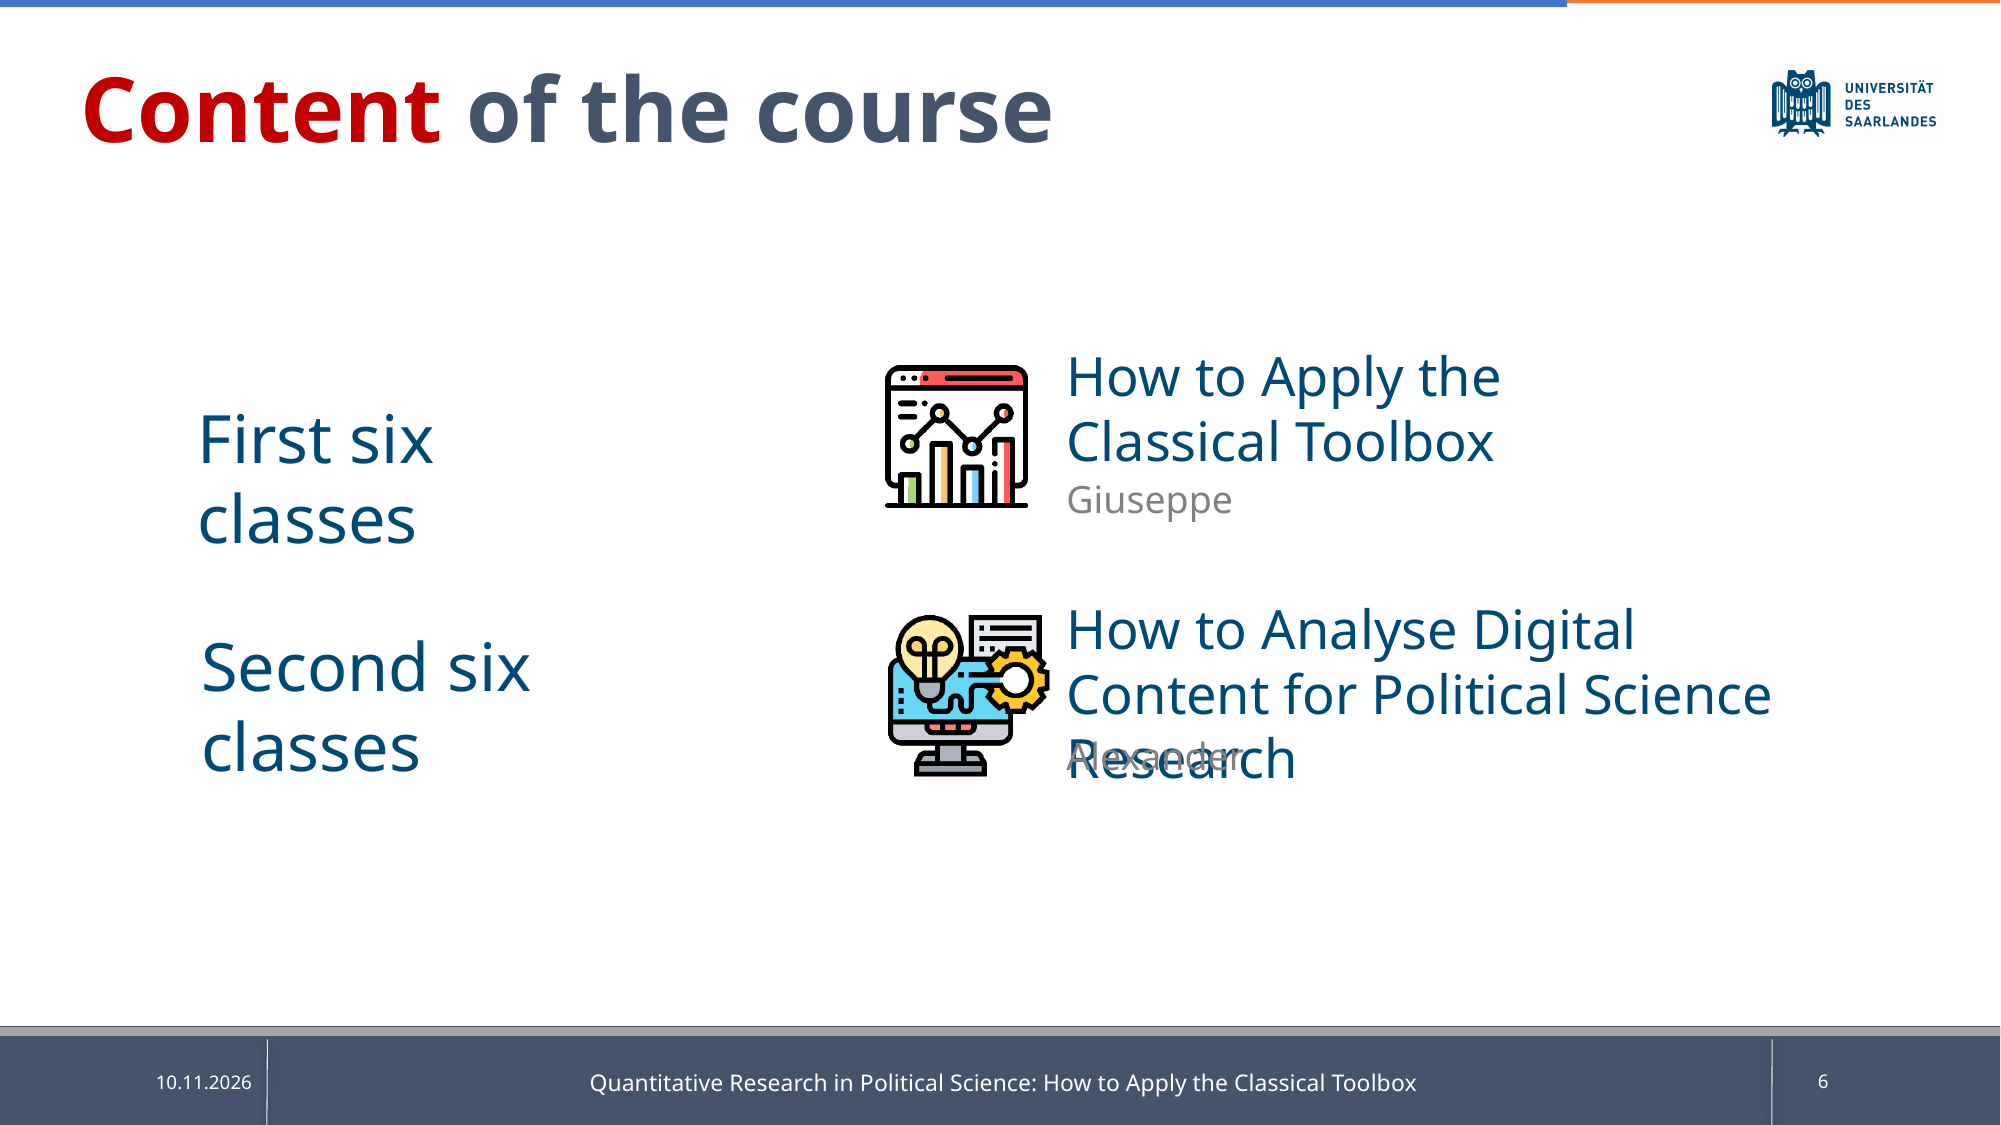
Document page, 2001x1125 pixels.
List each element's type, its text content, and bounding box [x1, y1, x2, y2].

text_box Content of the course [65, 57, 1520, 170]
picture [885, 364, 1029, 508]
text_box How to Apply the Classical Toolbox [1051, 334, 1661, 480]
text_box How to Analyse Digital Content for Political Science Research [1051, 587, 1841, 798]
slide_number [65, 1053, 266, 1113]
picture [1763, 63, 1945, 144]
text_box Second six classes [186, 617, 751, 793]
slide_number 6 [1803, 1052, 2000, 1113]
picture [885, 612, 1053, 779]
text_box Alexander [1054, 725, 1287, 785]
text_box First six classes [182, 389, 678, 565]
text_box Giuseppe [1051, 469, 1312, 529]
footer Quantitative Research in Political Science: How to Apply the Classical Toolbox [266, 1052, 1741, 1113]
